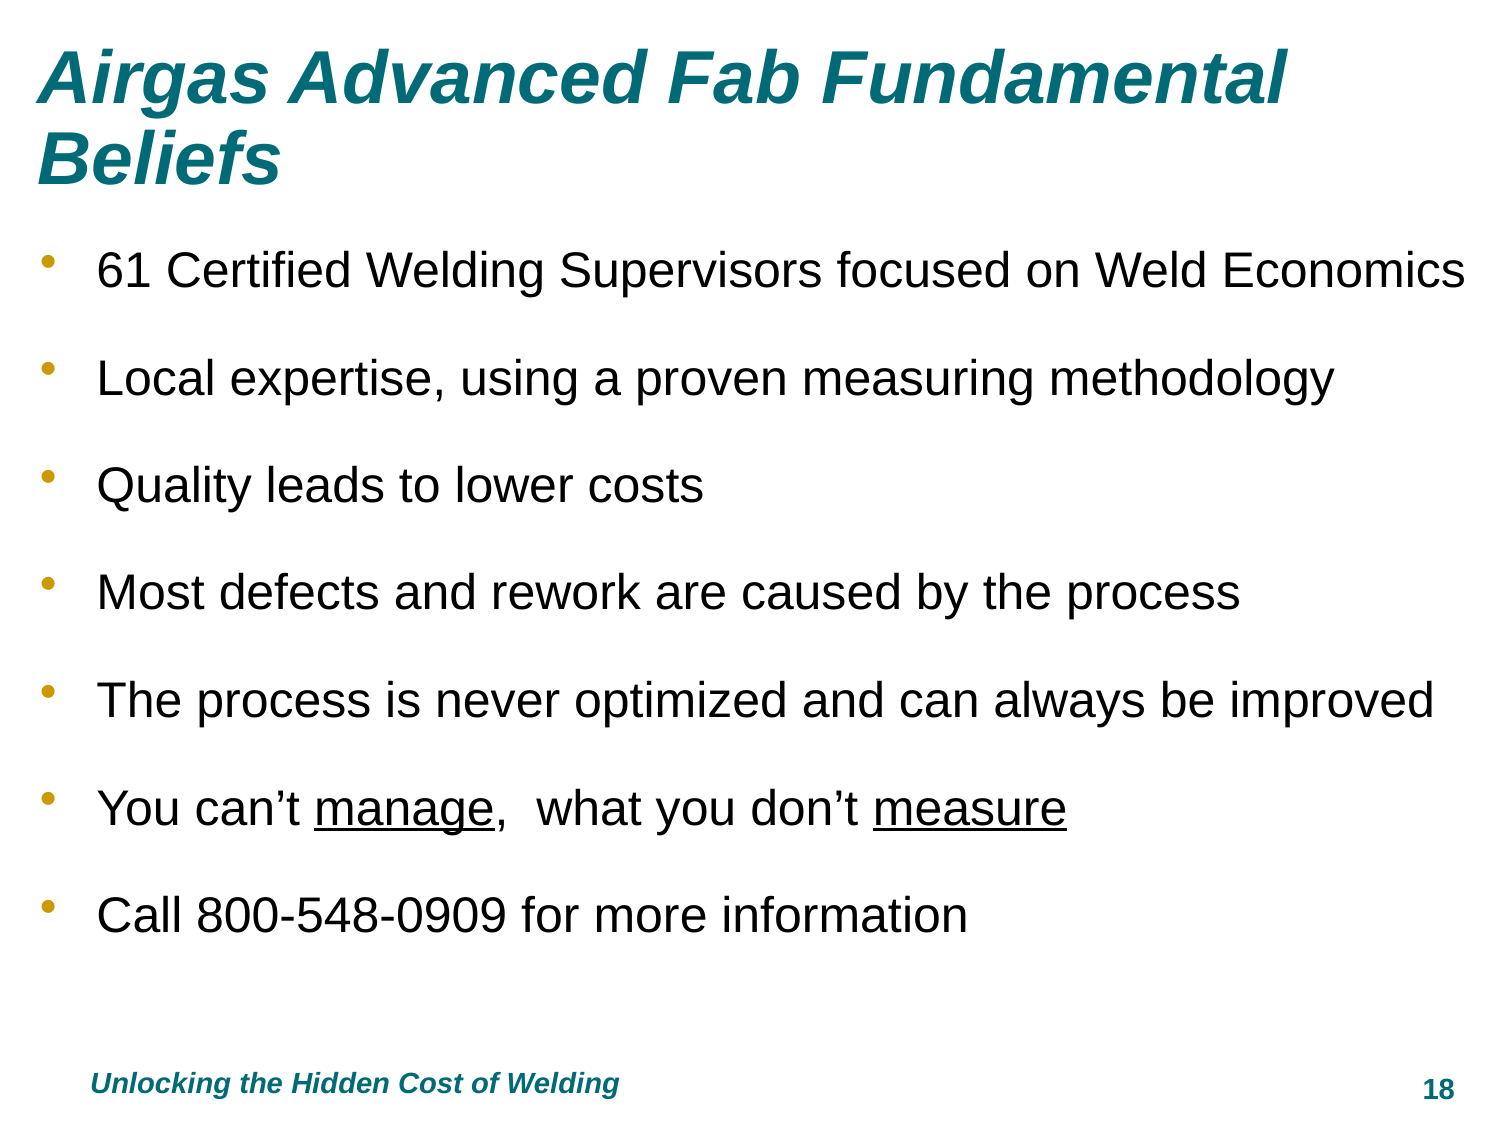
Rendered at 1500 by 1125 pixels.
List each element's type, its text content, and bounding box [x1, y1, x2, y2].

slide_number 17 [1187, 1037, 1500, 1113]
text_box Unlocking the Hidden Cost of Welding [75, 1062, 650, 1108]
title Airgas Advanced Fab Fundamental Beliefs [37, 37, 1388, 202]
list 61 Certified Welding Supervisors focused on Weld Economics Local expertise, using a proven measuring methodology Quality leads to lower costs Most defects and rework are caused by the process The process is never optimized and can always be improved You can’t manage, what you don’t measure Call 800-548-0909 for more information [24, 199, 1500, 1038]
